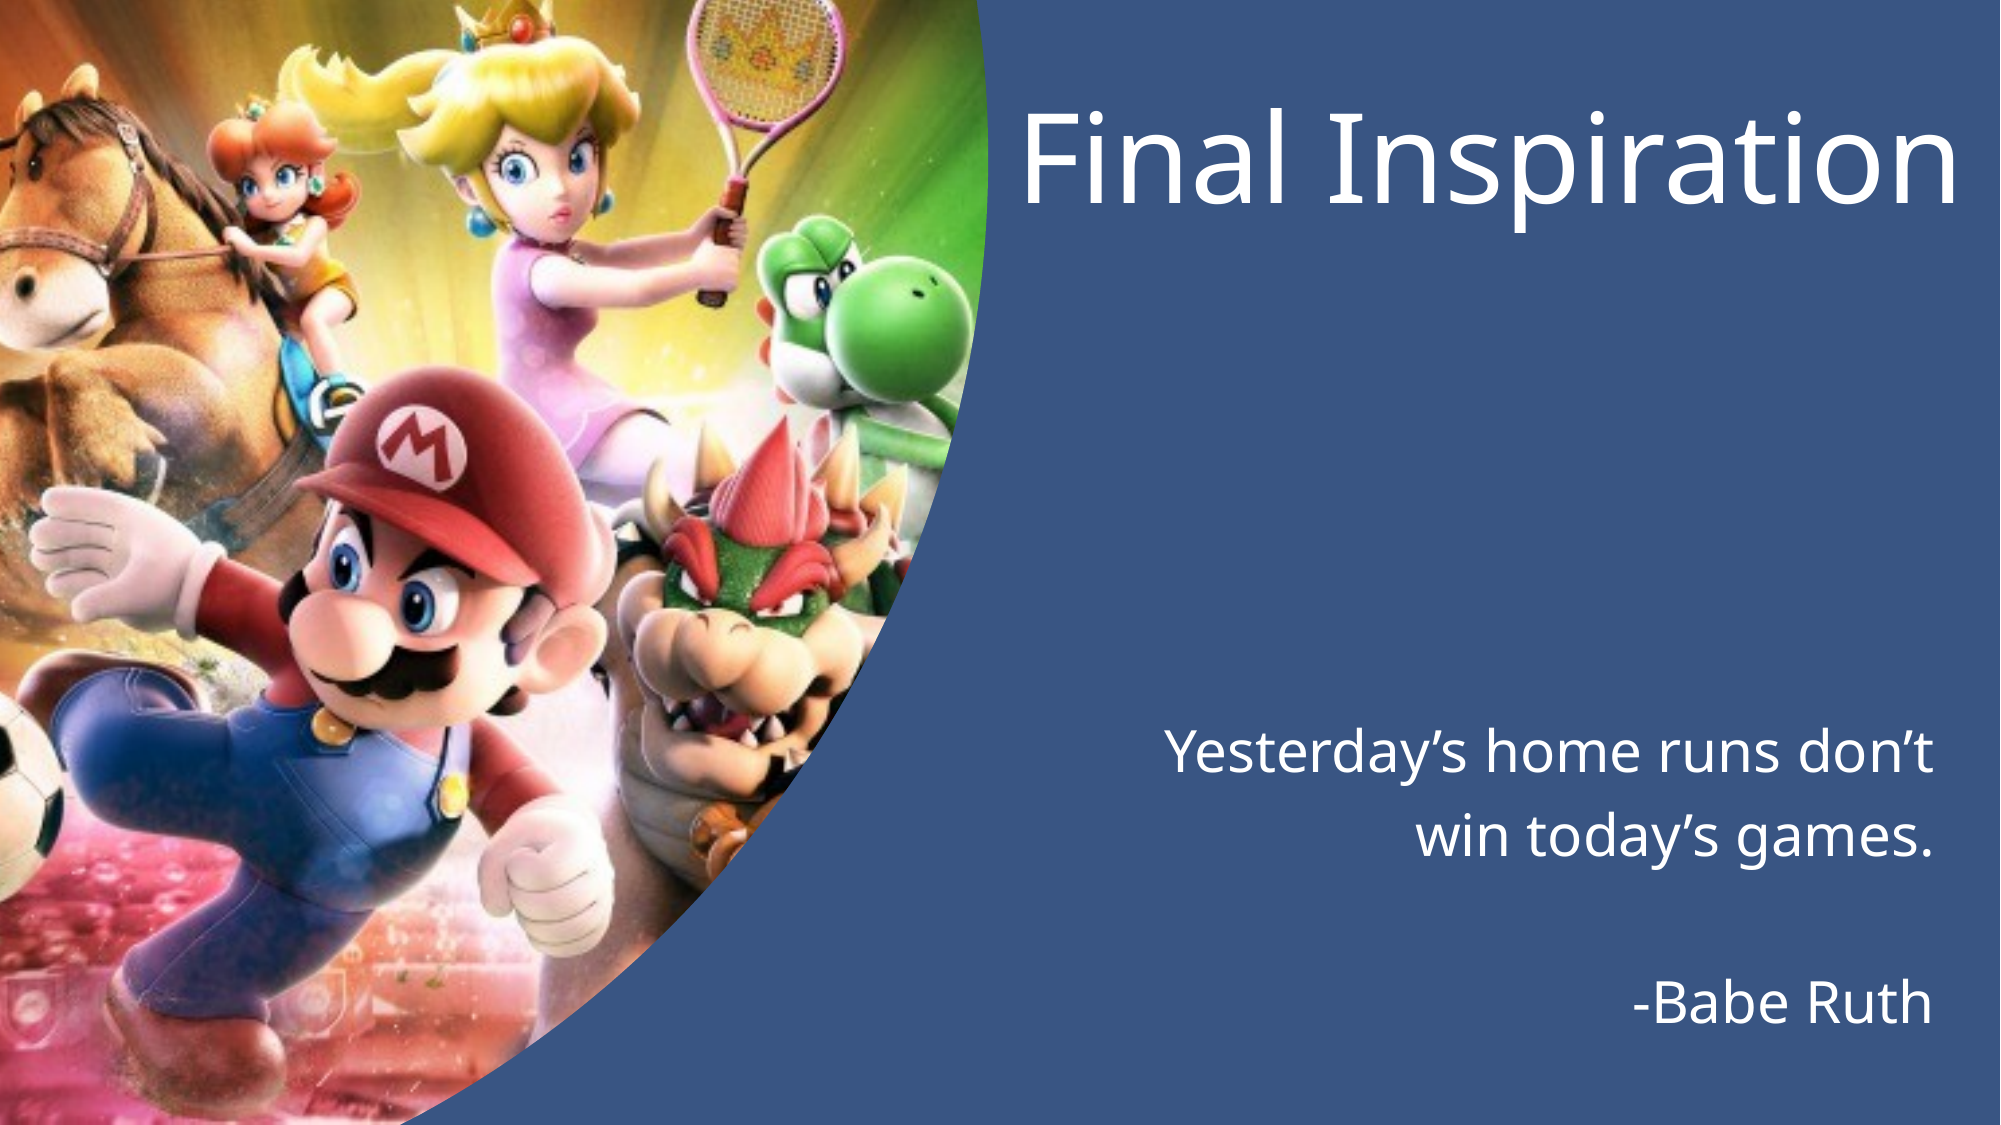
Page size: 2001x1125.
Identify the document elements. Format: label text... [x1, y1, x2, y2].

picture [0, 0, 989, 1125]
text_box Yesterday’s home runs don’t win today’s games. -Babe Ruth [989, 714, 1950, 1125]
title Final Inspiration [989, 59, 1980, 267]
